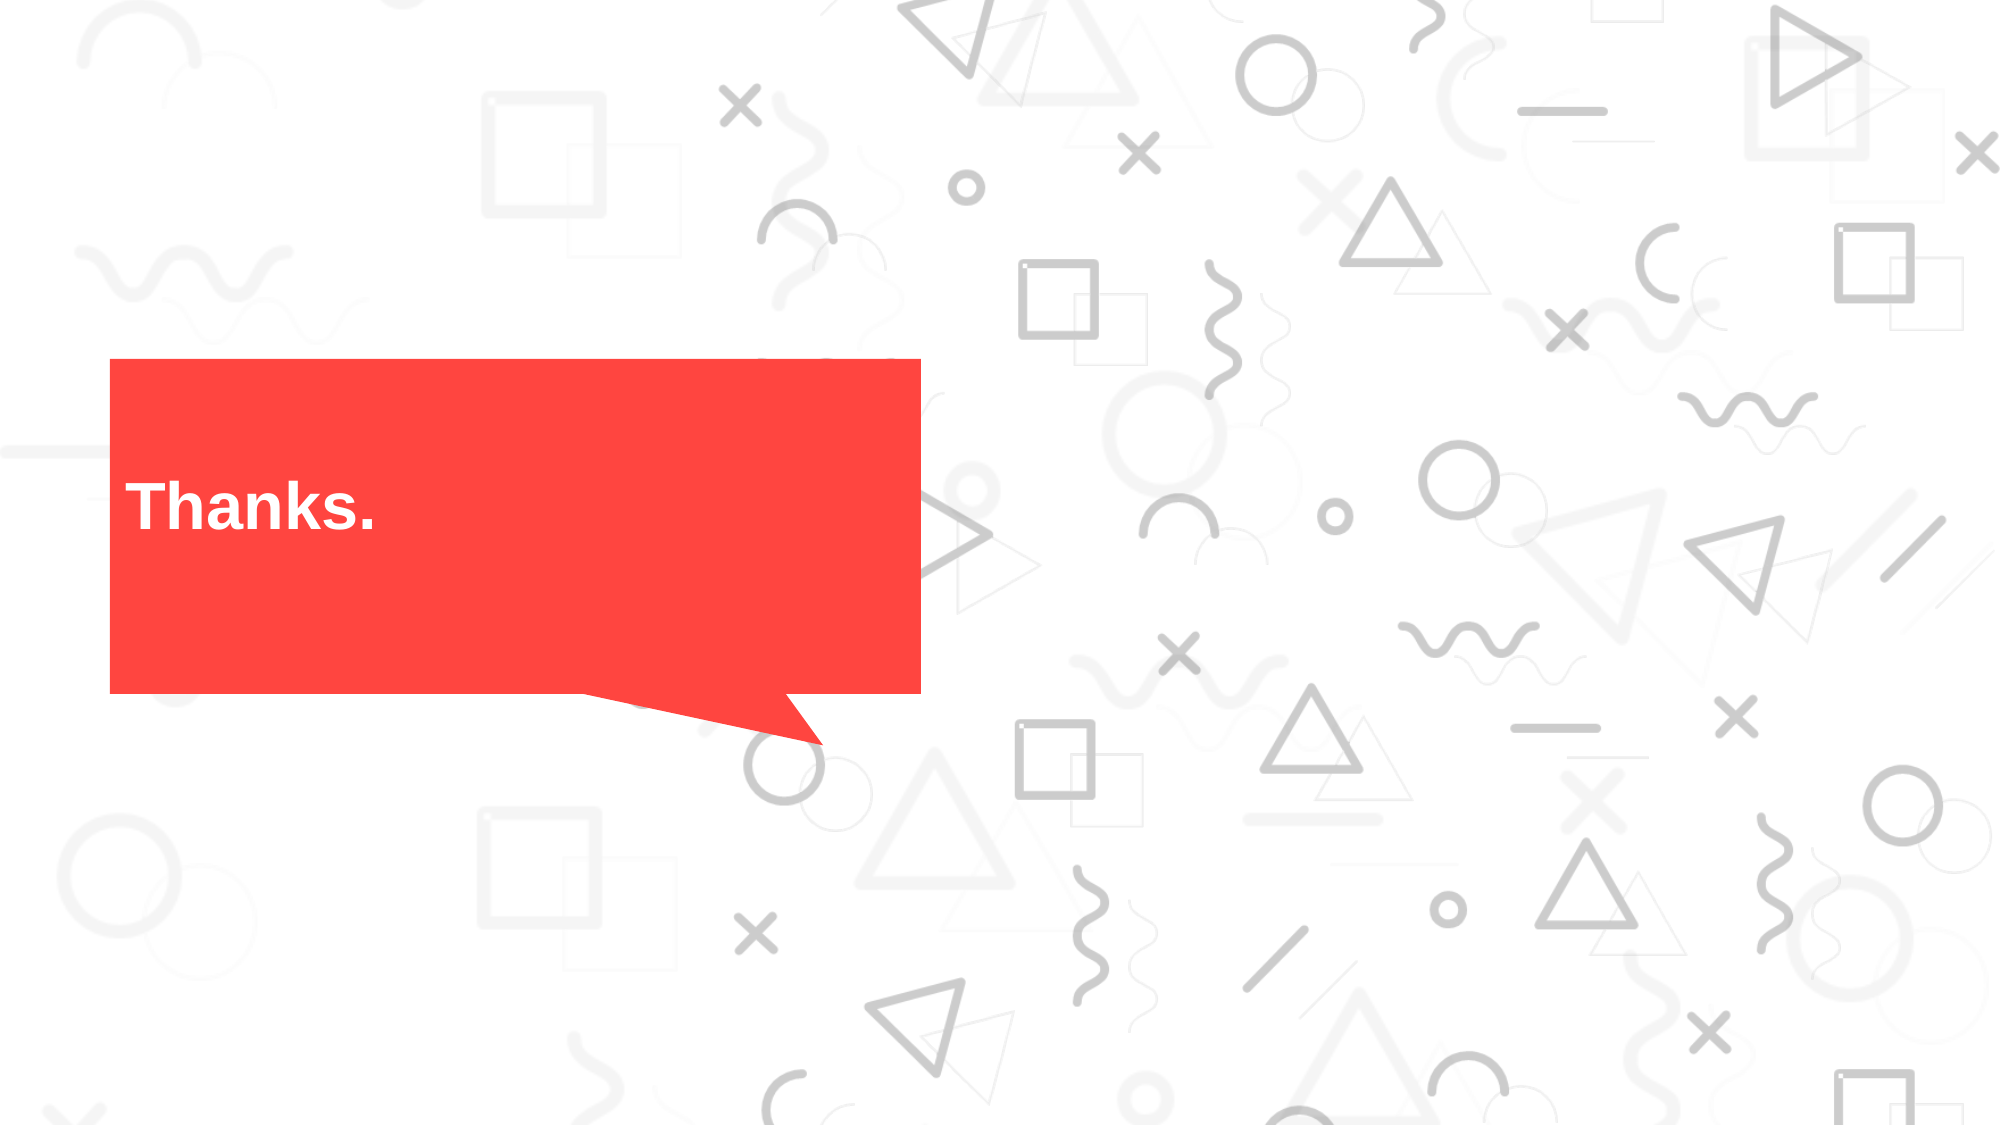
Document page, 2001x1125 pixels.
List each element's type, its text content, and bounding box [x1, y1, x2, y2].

title Thanks. [109, 471, 885, 632]
